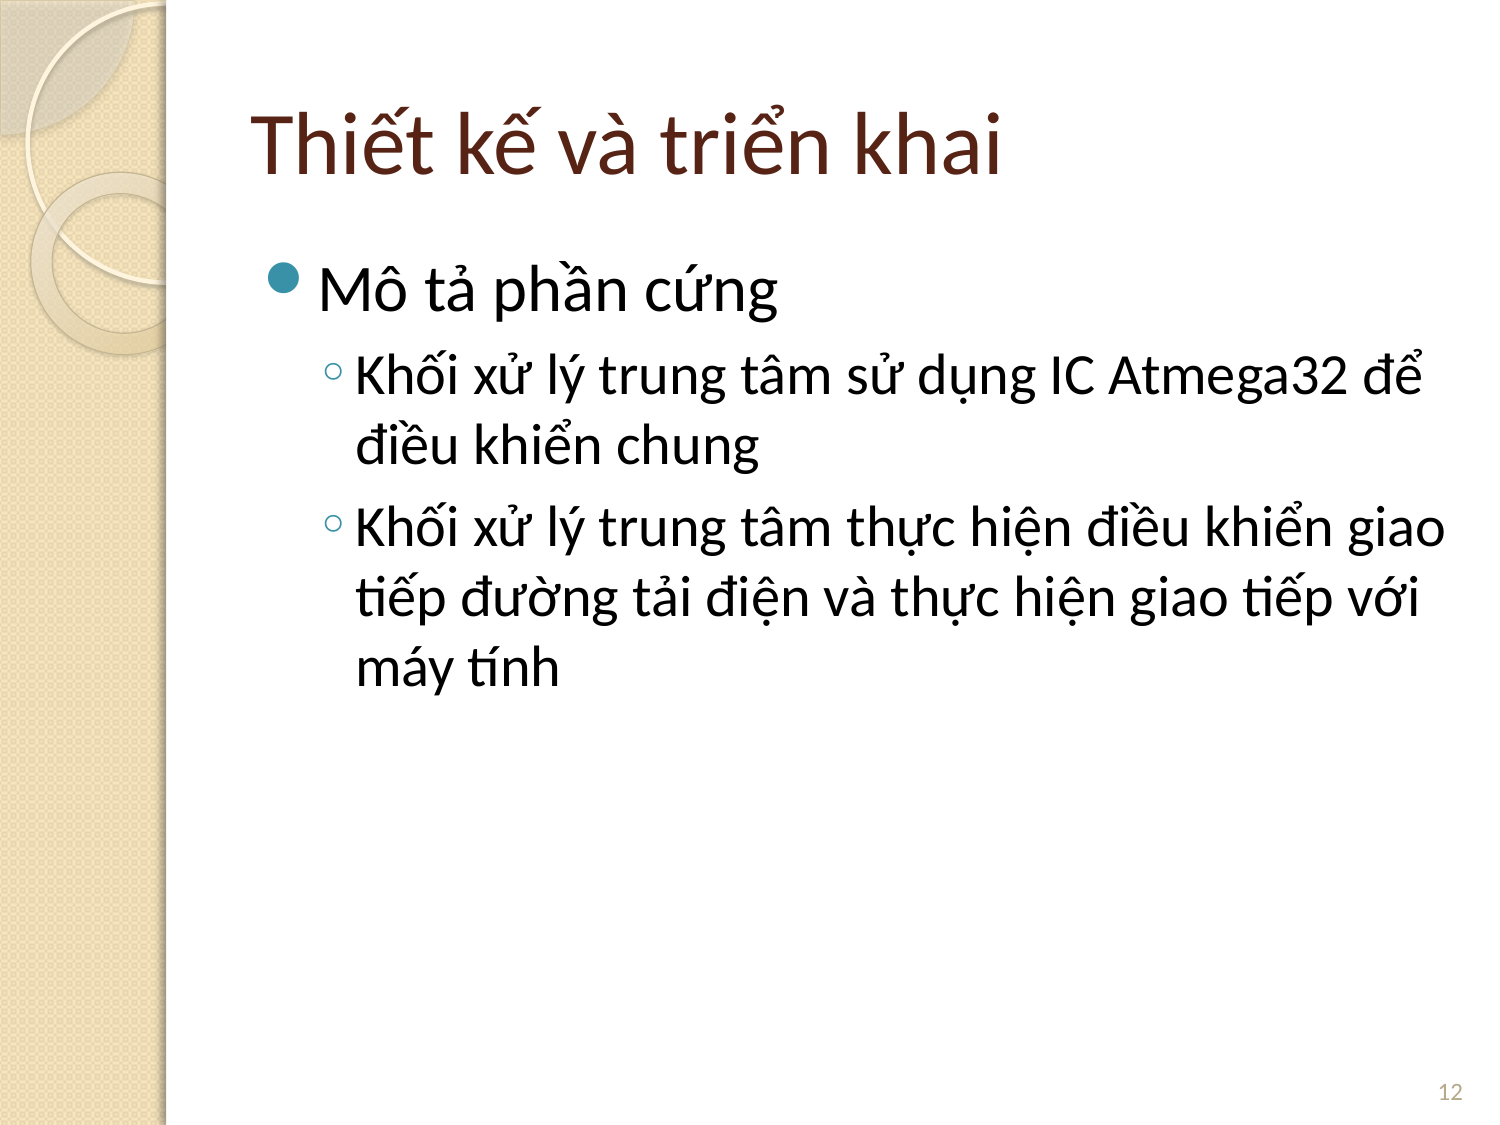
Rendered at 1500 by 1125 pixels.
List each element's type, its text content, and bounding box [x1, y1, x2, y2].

title Thiết kế và triển khai [235, 45, 1466, 233]
slide_number 12 [1413, 1034, 1488, 1113]
list Mô tả phần cứng Khối xử lý trung tâm sử dụng IC Atmega32 để điều khiển chung Khối xử lý trung tâm thực hiện điều khiển giao tiếp đường tải điện và thực hiện giao tiếp với máy tính [235, 237, 1466, 1025]
